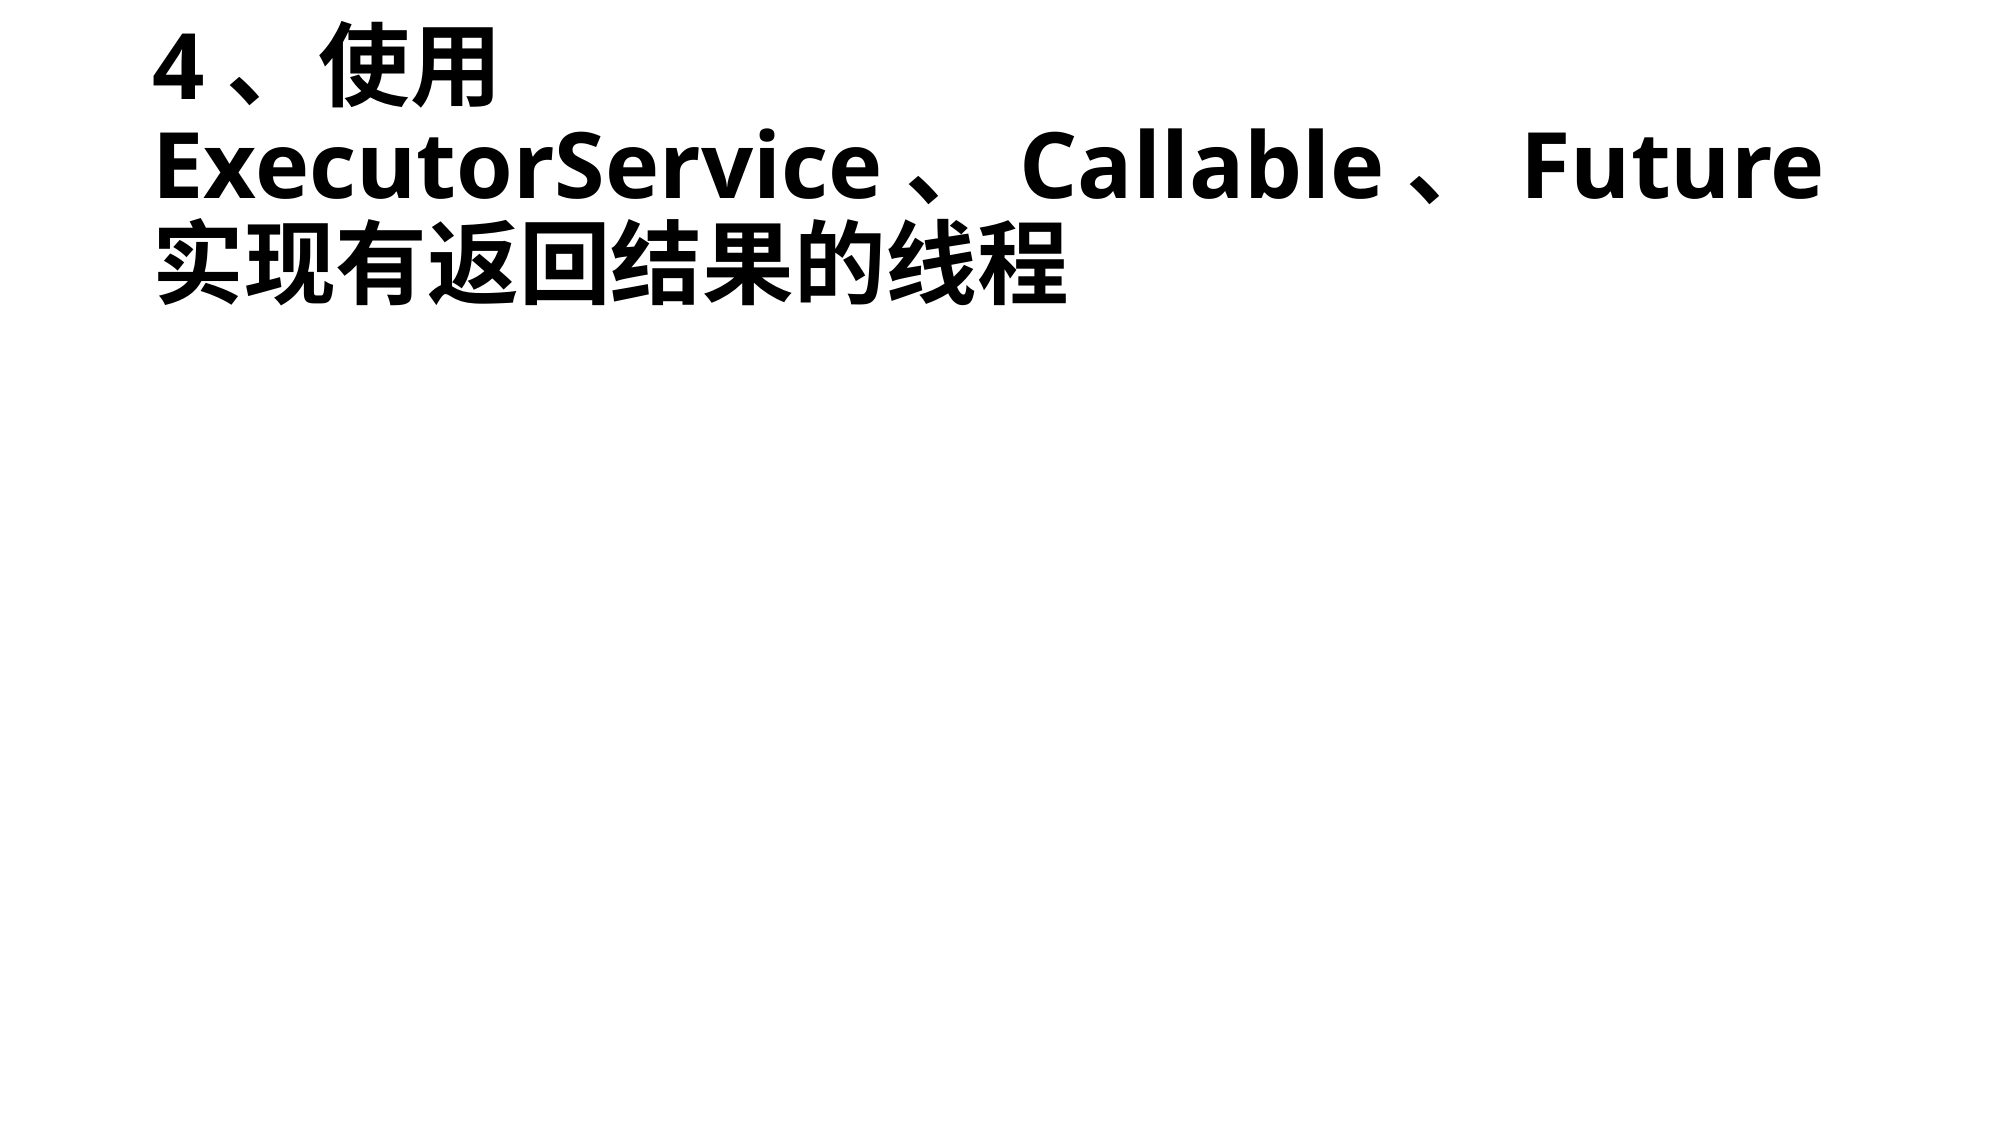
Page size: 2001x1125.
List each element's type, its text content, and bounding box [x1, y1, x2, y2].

title 4、使用ExecutorService、Callable、Future实现有返回结果的线程 [137, 59, 1863, 278]
